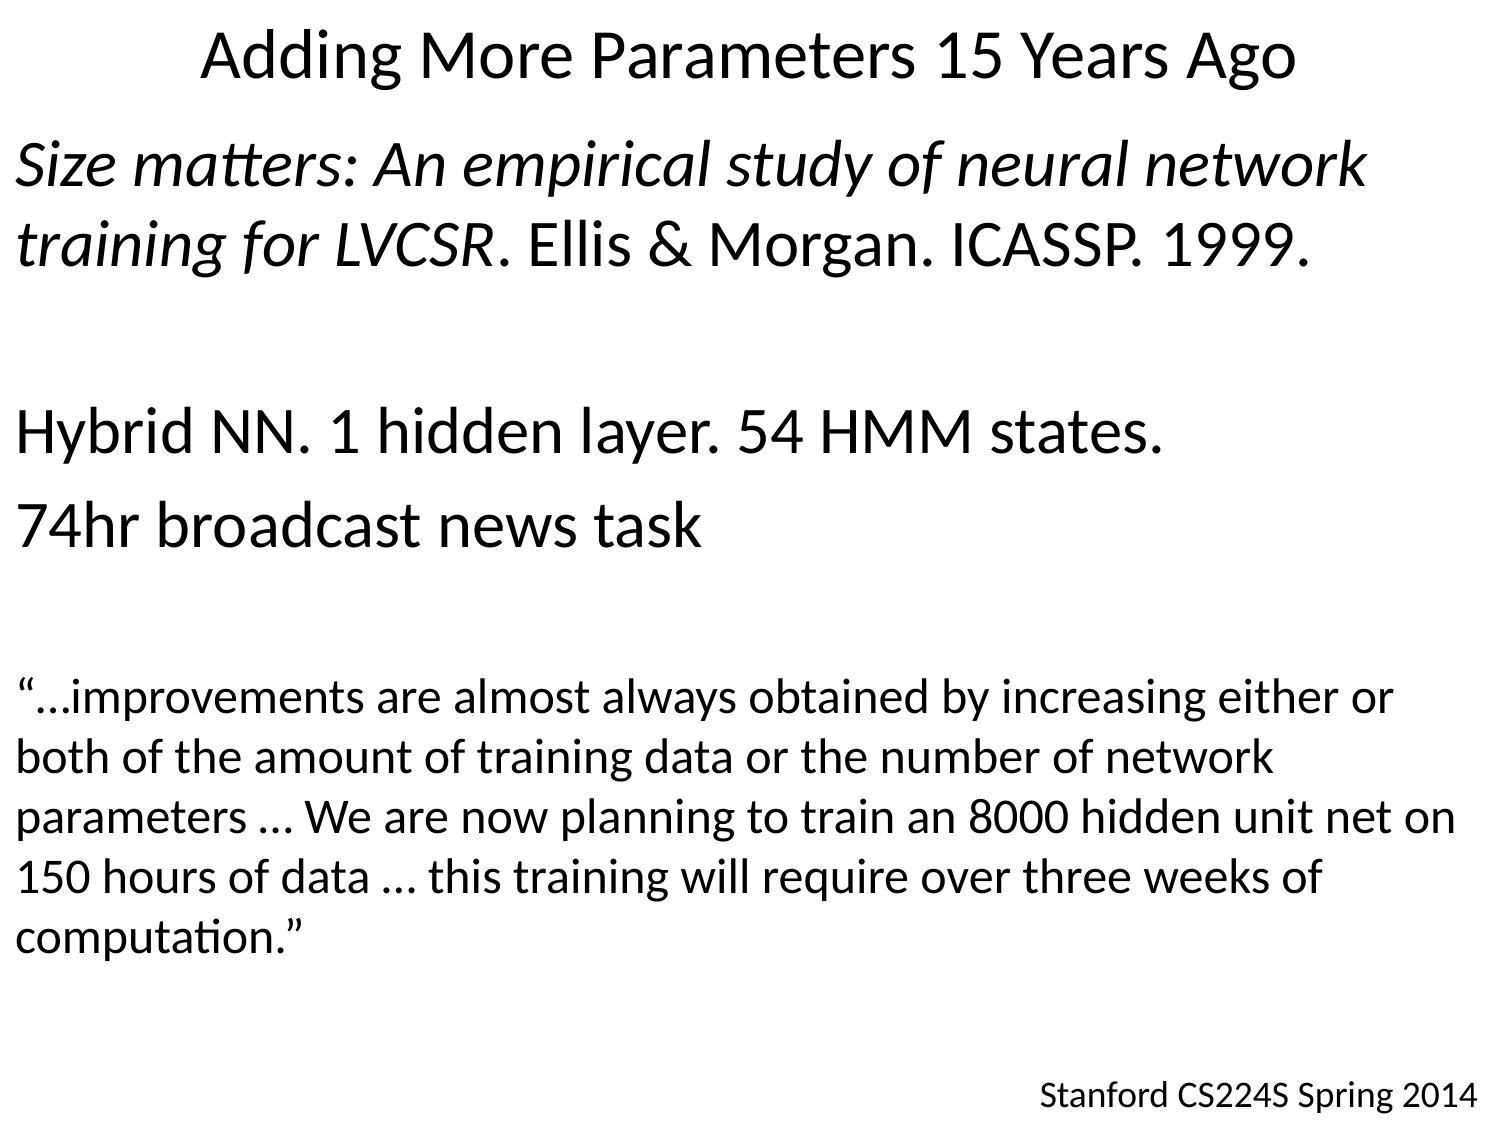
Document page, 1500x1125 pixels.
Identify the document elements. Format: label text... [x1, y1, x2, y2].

list Size matters: An empirical study of neural network training for LVCSR. Ellis & Morgan. ICASSP. 1999. Hybrid NN. 1 hidden layer. 54 HMM states. 74hr broadcast news task “…improvements are almost always obtained by increasing either or both of the amount of training data or the number of network parameters … We are now planning to train an 8000 hidden unit net on 150 hours of data … this training will require over three weeks of computation.” [0, 112, 1500, 1038]
title Adding More Parameters 15 Years Ago [0, 0, 1500, 100]
